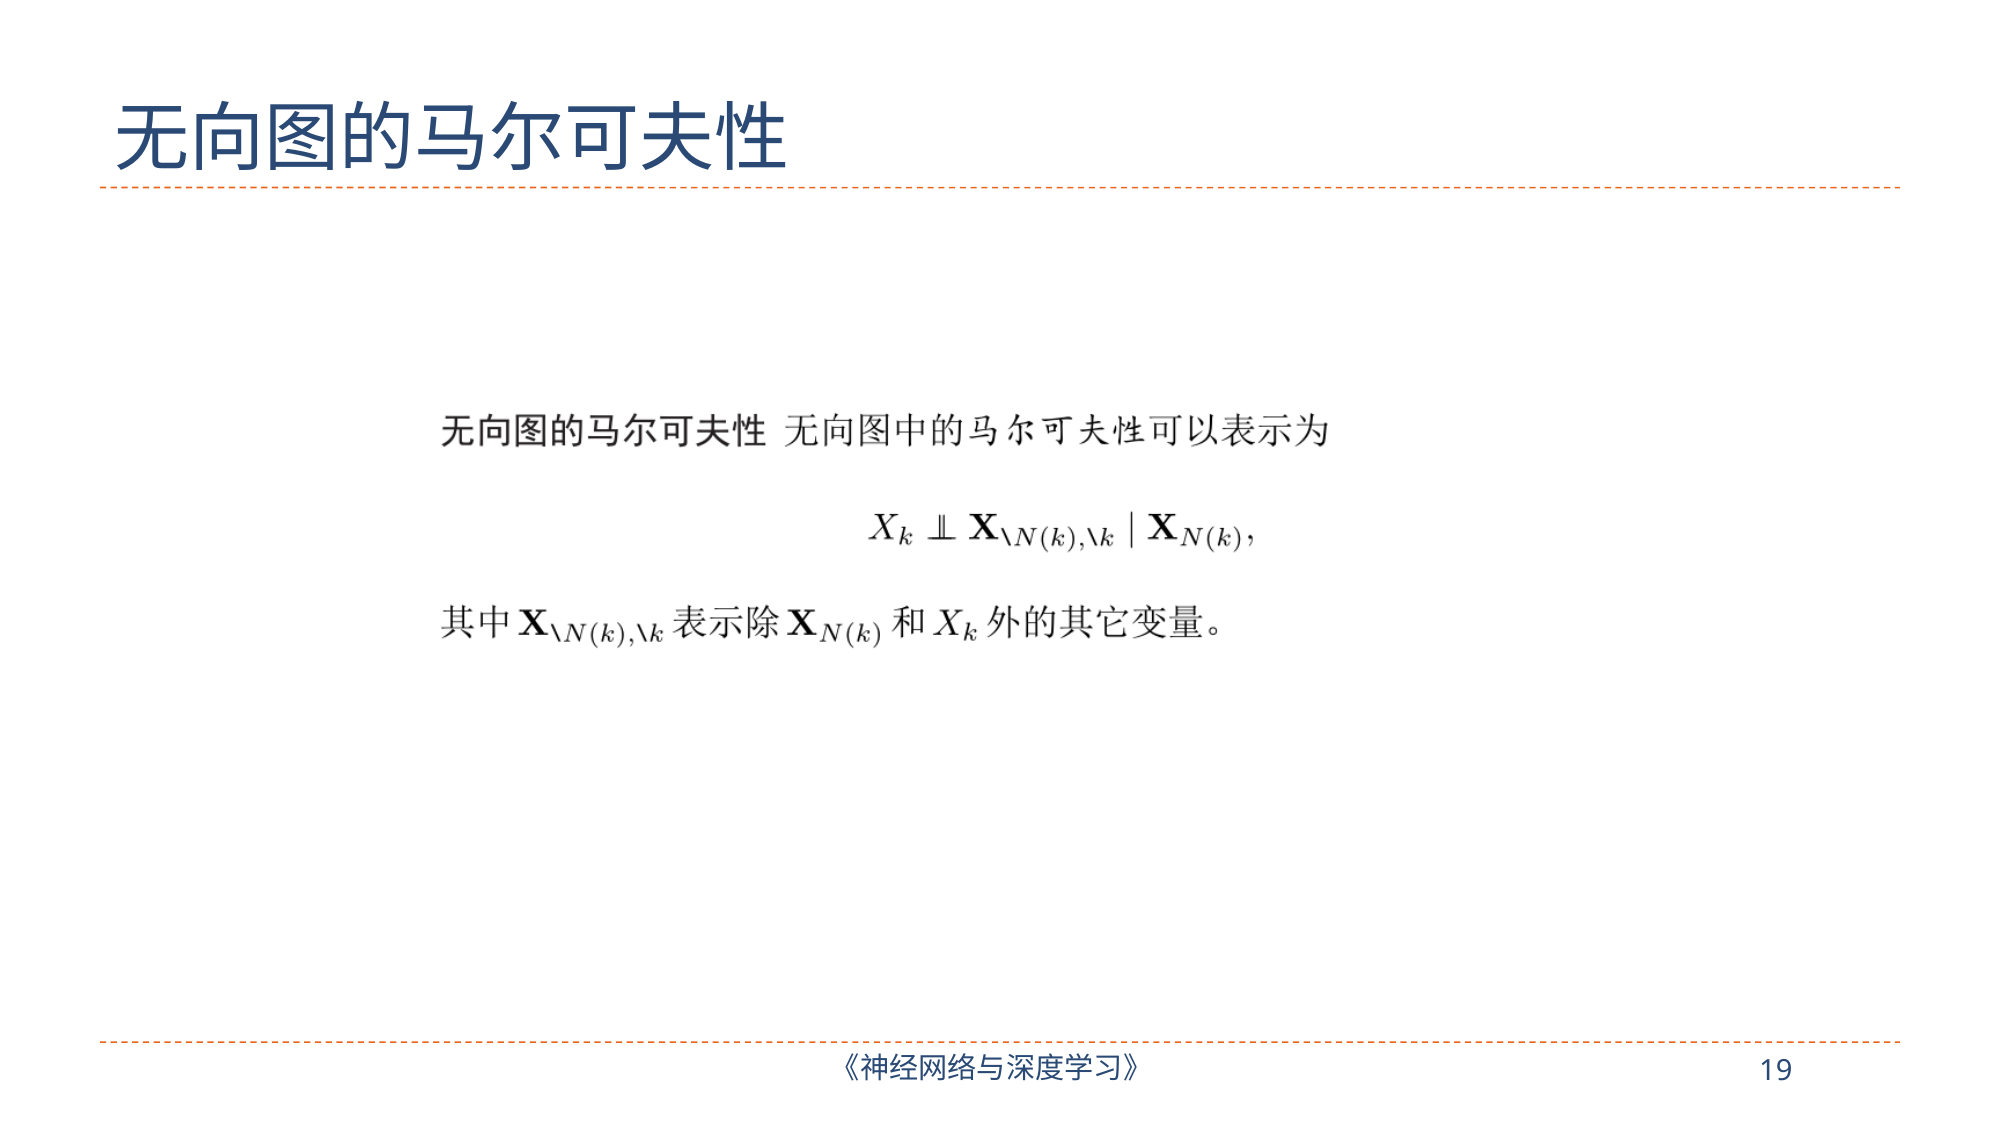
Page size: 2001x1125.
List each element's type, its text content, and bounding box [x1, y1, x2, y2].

picture [424, 399, 1651, 651]
title 无向图的马尔可夫性 [99, 24, 1900, 188]
